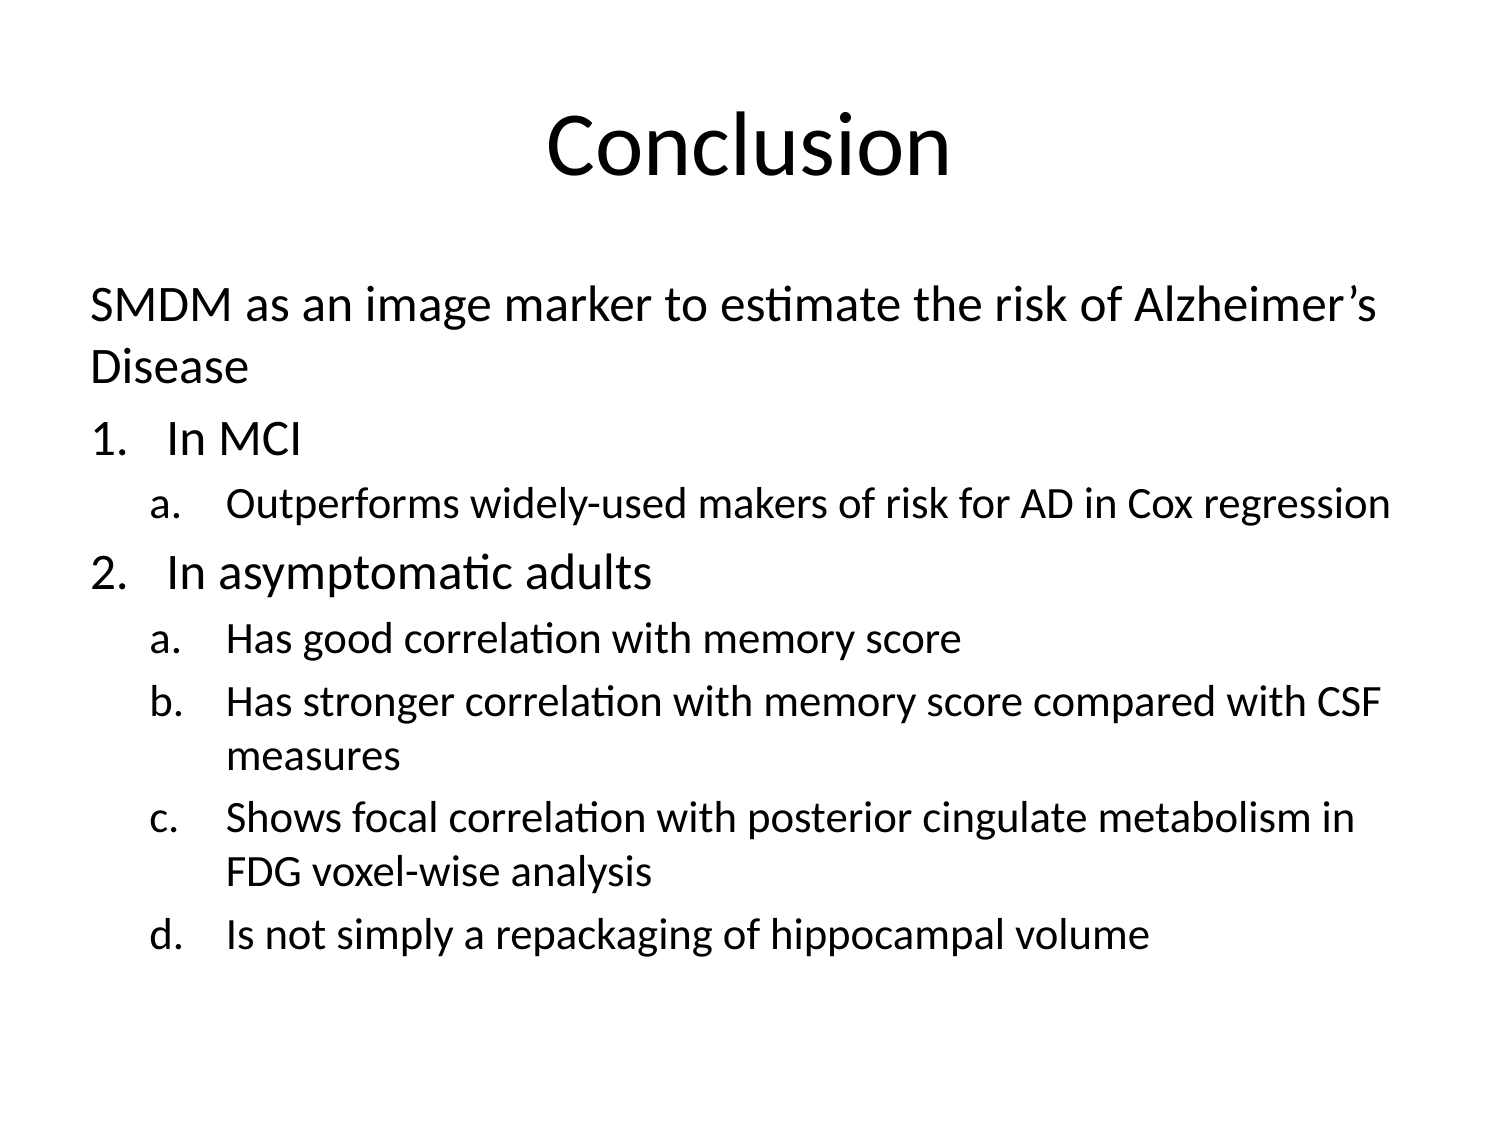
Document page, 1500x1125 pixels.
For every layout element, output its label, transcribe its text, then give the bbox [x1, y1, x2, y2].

title Conclusion [75, 45, 1425, 233]
list SMDM as an image marker to estimate the risk of Alzheimer’s Disease In MCI Outperforms widely-used makers of risk for AD in Cox regression In asymptomatic adults Has good correlation with memory score Has stronger correlation with memory score compared with CSF measures Shows focal correlation with posterior cingulate metabolism in FDG voxel-wise analysis Is not simply a repackaging of hippocampal volume [75, 262, 1425, 1005]
